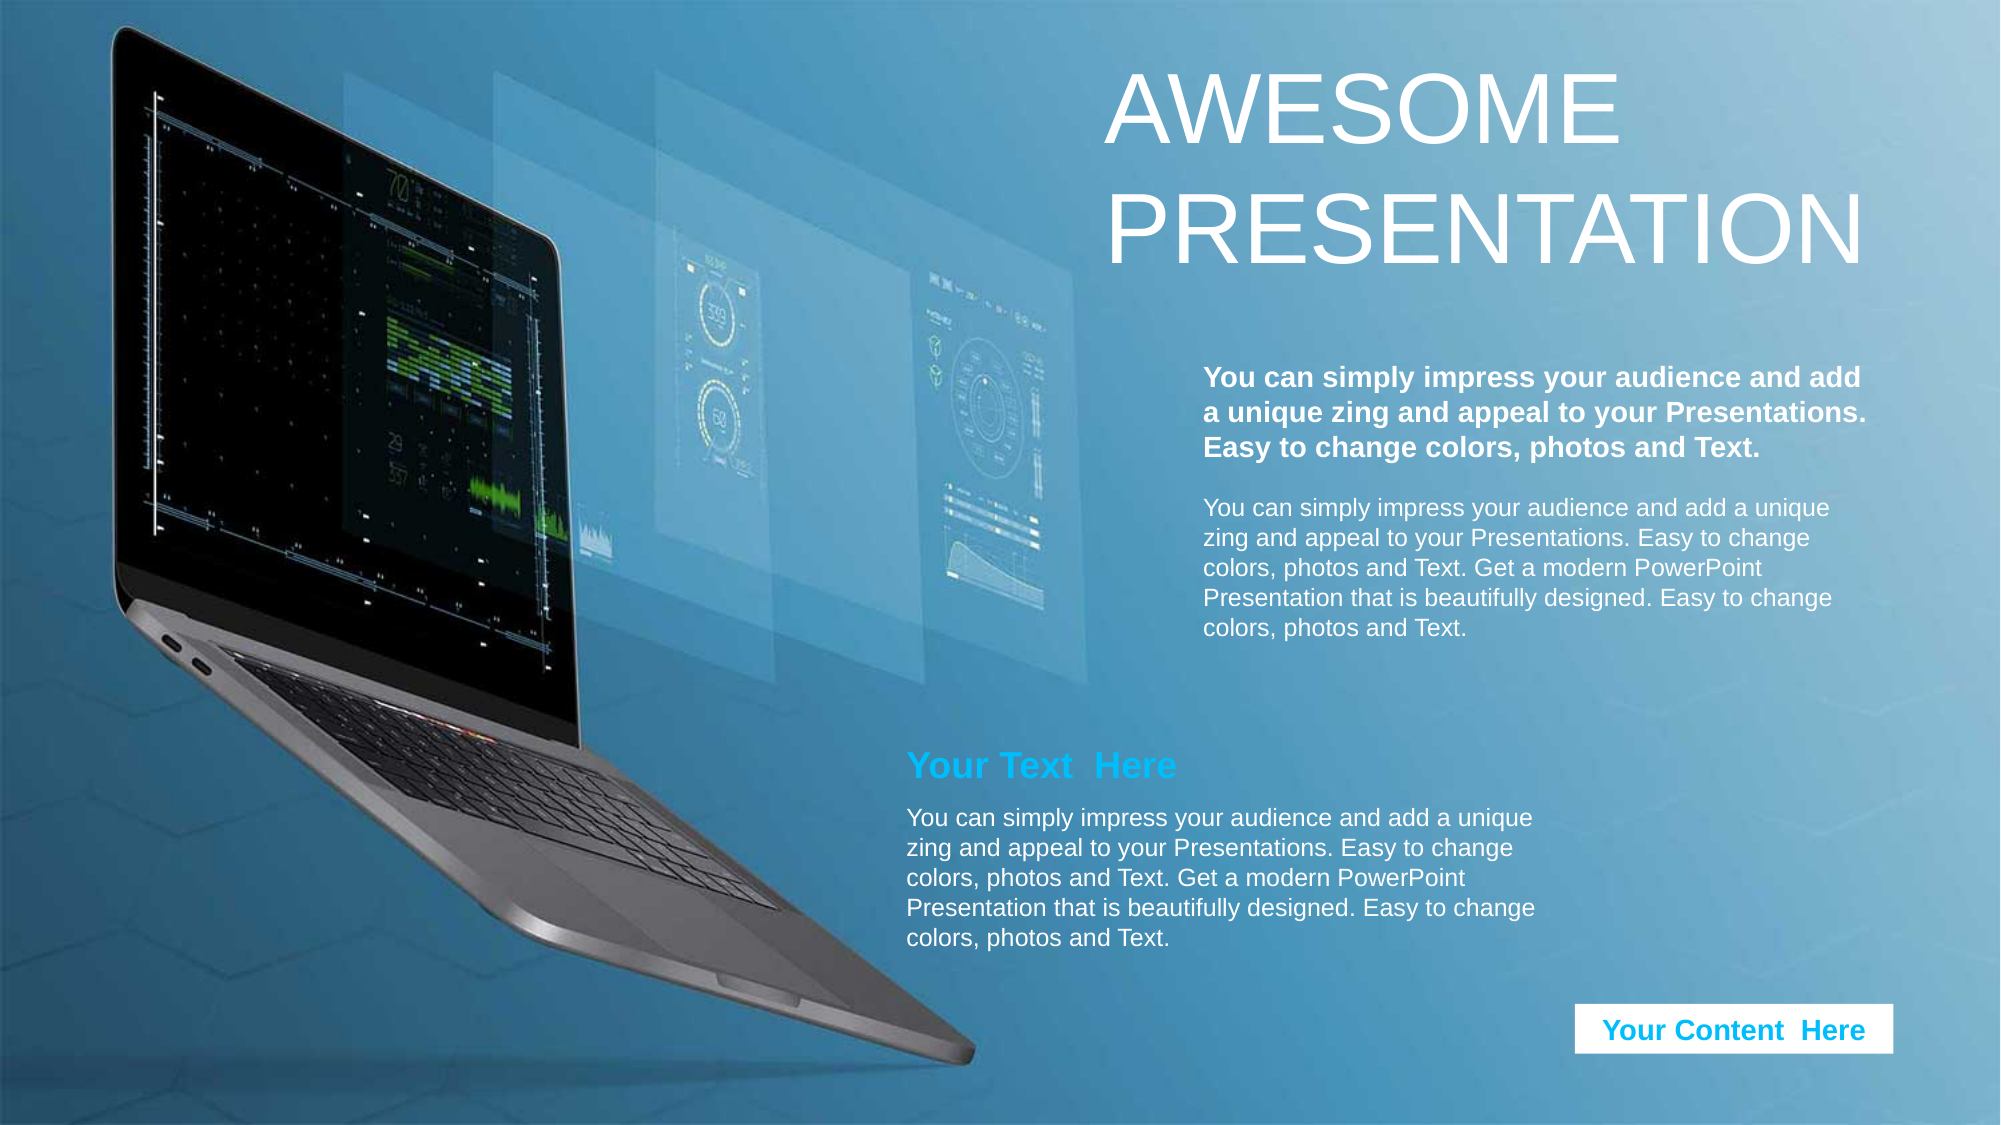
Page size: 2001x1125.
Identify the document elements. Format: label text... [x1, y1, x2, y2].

text_box Your Content Here [1574, 1003, 1894, 1054]
text_box You can simply impress your audience and add a unique zing and appeal to your Presentations. Easy to change colors, photos and Text. [1188, 350, 1889, 471]
text_box Your Text Here [891, 734, 1575, 794]
text_box You can simply impress your audience and add a unique zing and appeal to your Presentations. Easy to change colors, photos and Text. Get a modern PowerPoint Presentation that is beautifully designed. Easy to change colors, photos and Text. [1188, 484, 1889, 649]
text_box AWESOME PRESENTATION [1089, 36, 1921, 291]
picture [0, 0, 2001, 1125]
text_box You can simply impress your audience and add a unique zing and appeal to your Presentations. Easy to change colors, photos and Text. Get a modern PowerPoint Presentation that is beautifully designed. Easy to change colors, photos and Text. [891, 794, 1575, 959]
